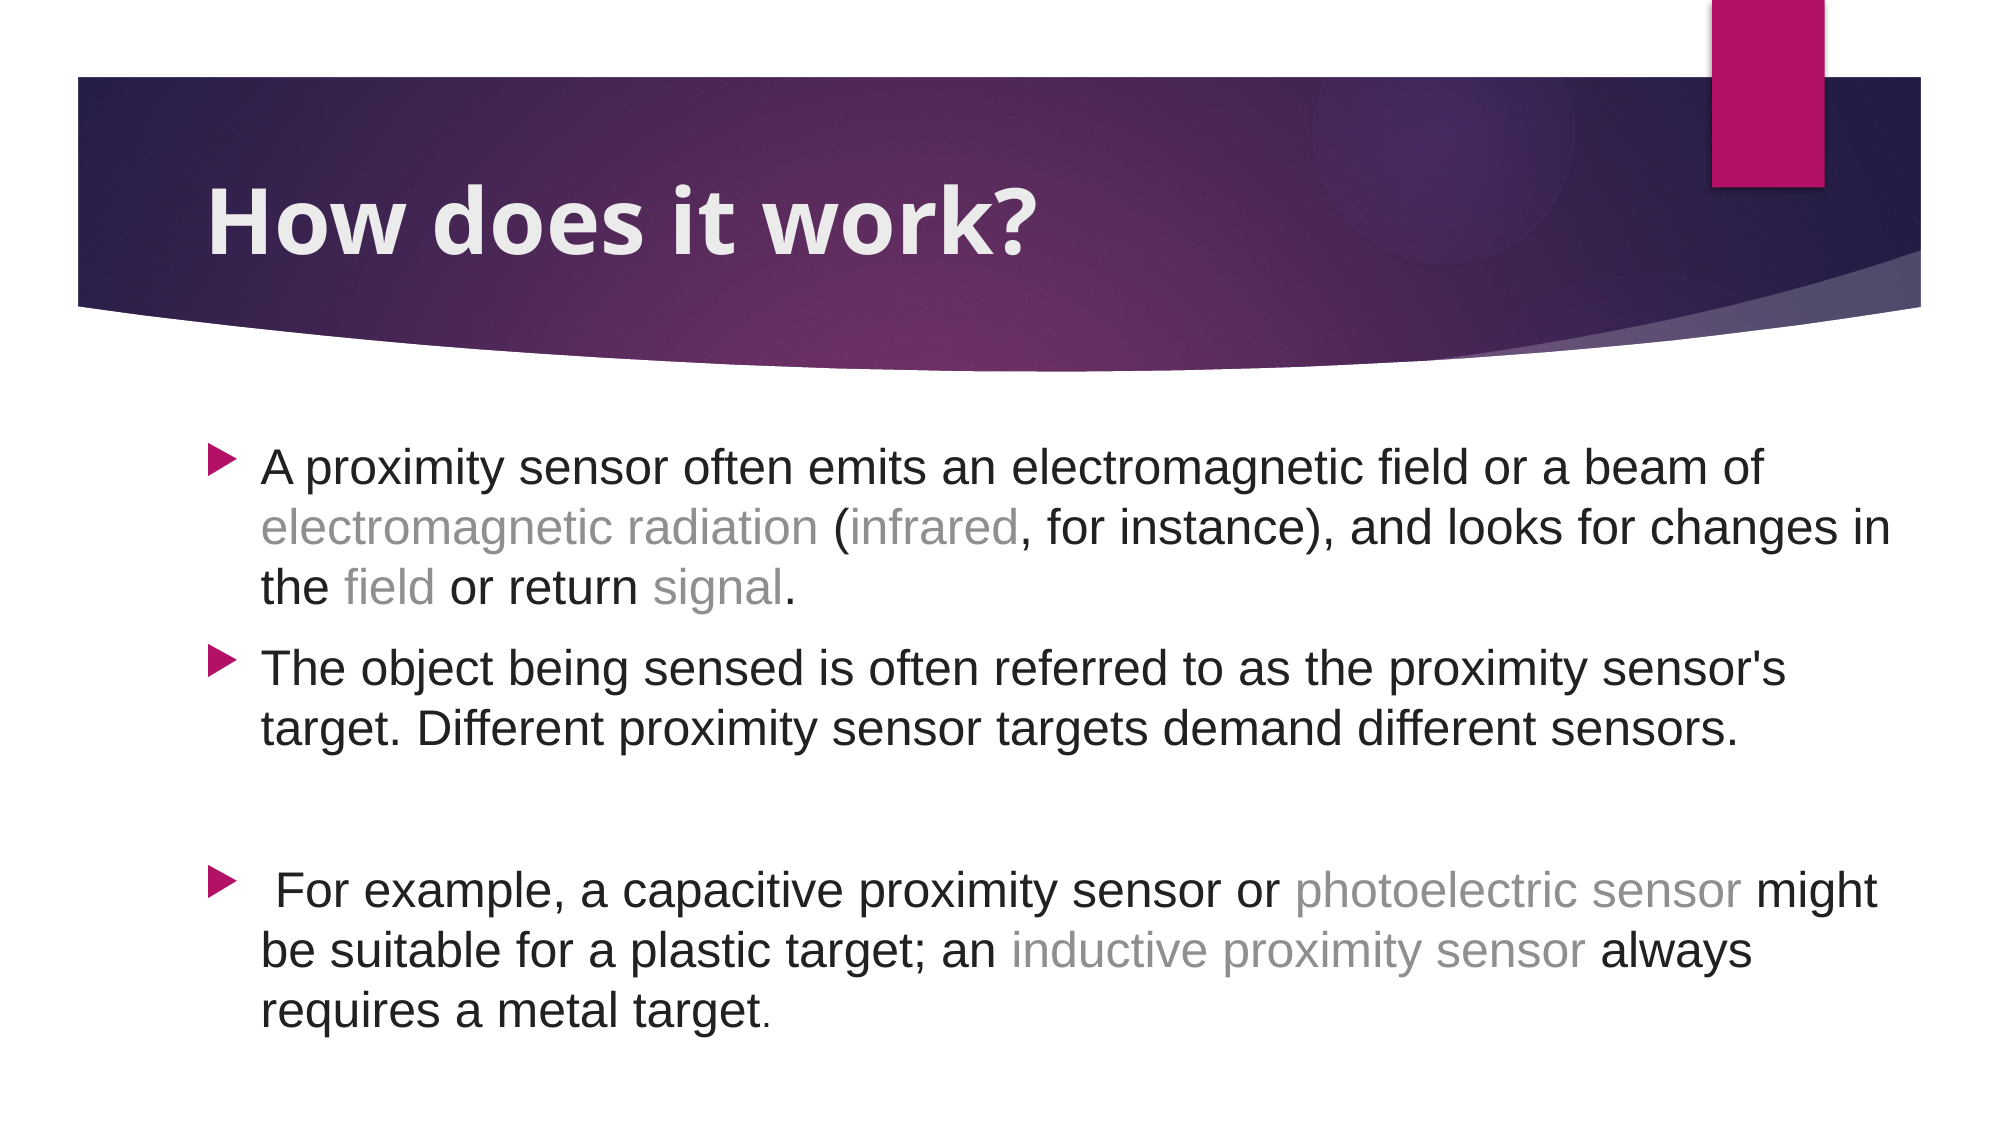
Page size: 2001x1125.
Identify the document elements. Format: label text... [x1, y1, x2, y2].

list A proximity sensor often emits an electromagnetic field or a beam of electromagnetic radiation (infrared, for instance), and looks for changes in the field or return signal. The object being sensed is often referred to as the proximity sensor's target. Different proximity sensor targets demand different sensors. For example, a capacitive proximity sensor or photoelectric sensor might be suitable for a plastic target; an inductive proximity sensor always requires a metal target. [189, 427, 1957, 1057]
title How does it work? [189, 159, 1627, 276]
